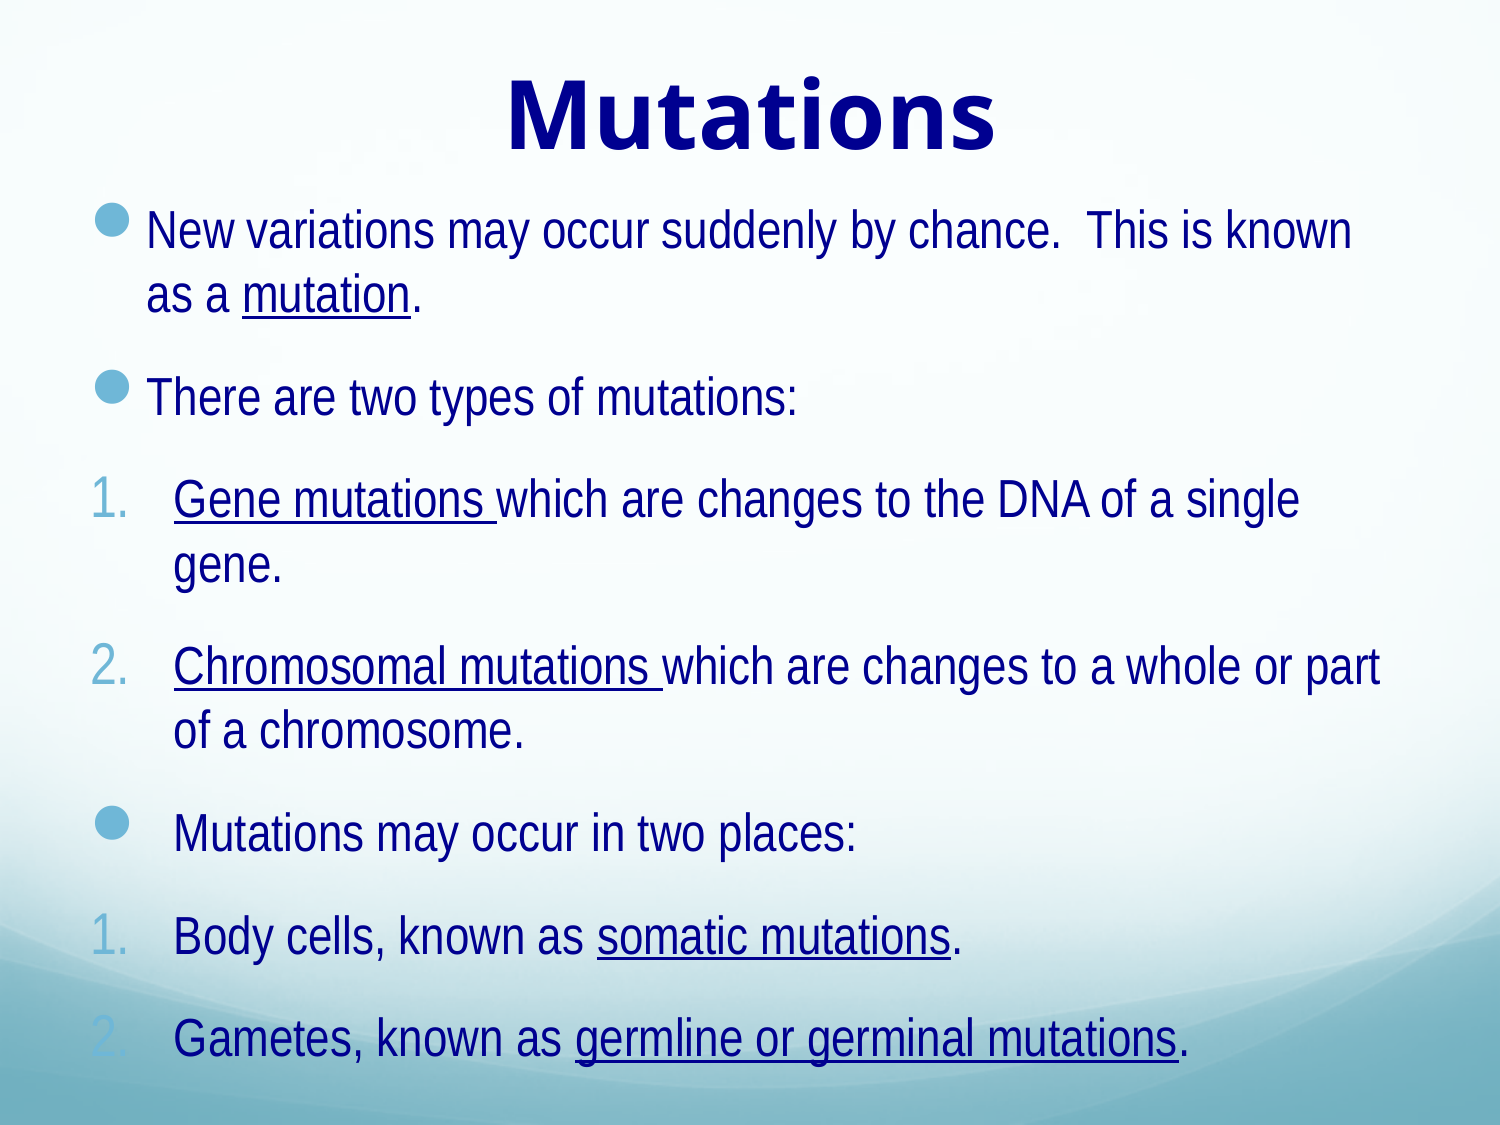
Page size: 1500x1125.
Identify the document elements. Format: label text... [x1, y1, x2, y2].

list New variations may occur suddenly by chance. This is known as a mutation. There are two types of mutations: Gene mutations which are changes to the DNA of a single gene. Chromosomal mutations which are changes to a whole or part of a chromosome. Mutations may occur in two places: Body cells, known as somatic mutations. Gametes, known as germline or germinal mutations. [75, 187, 1425, 1079]
title Mutations [75, 45, 1425, 176]
